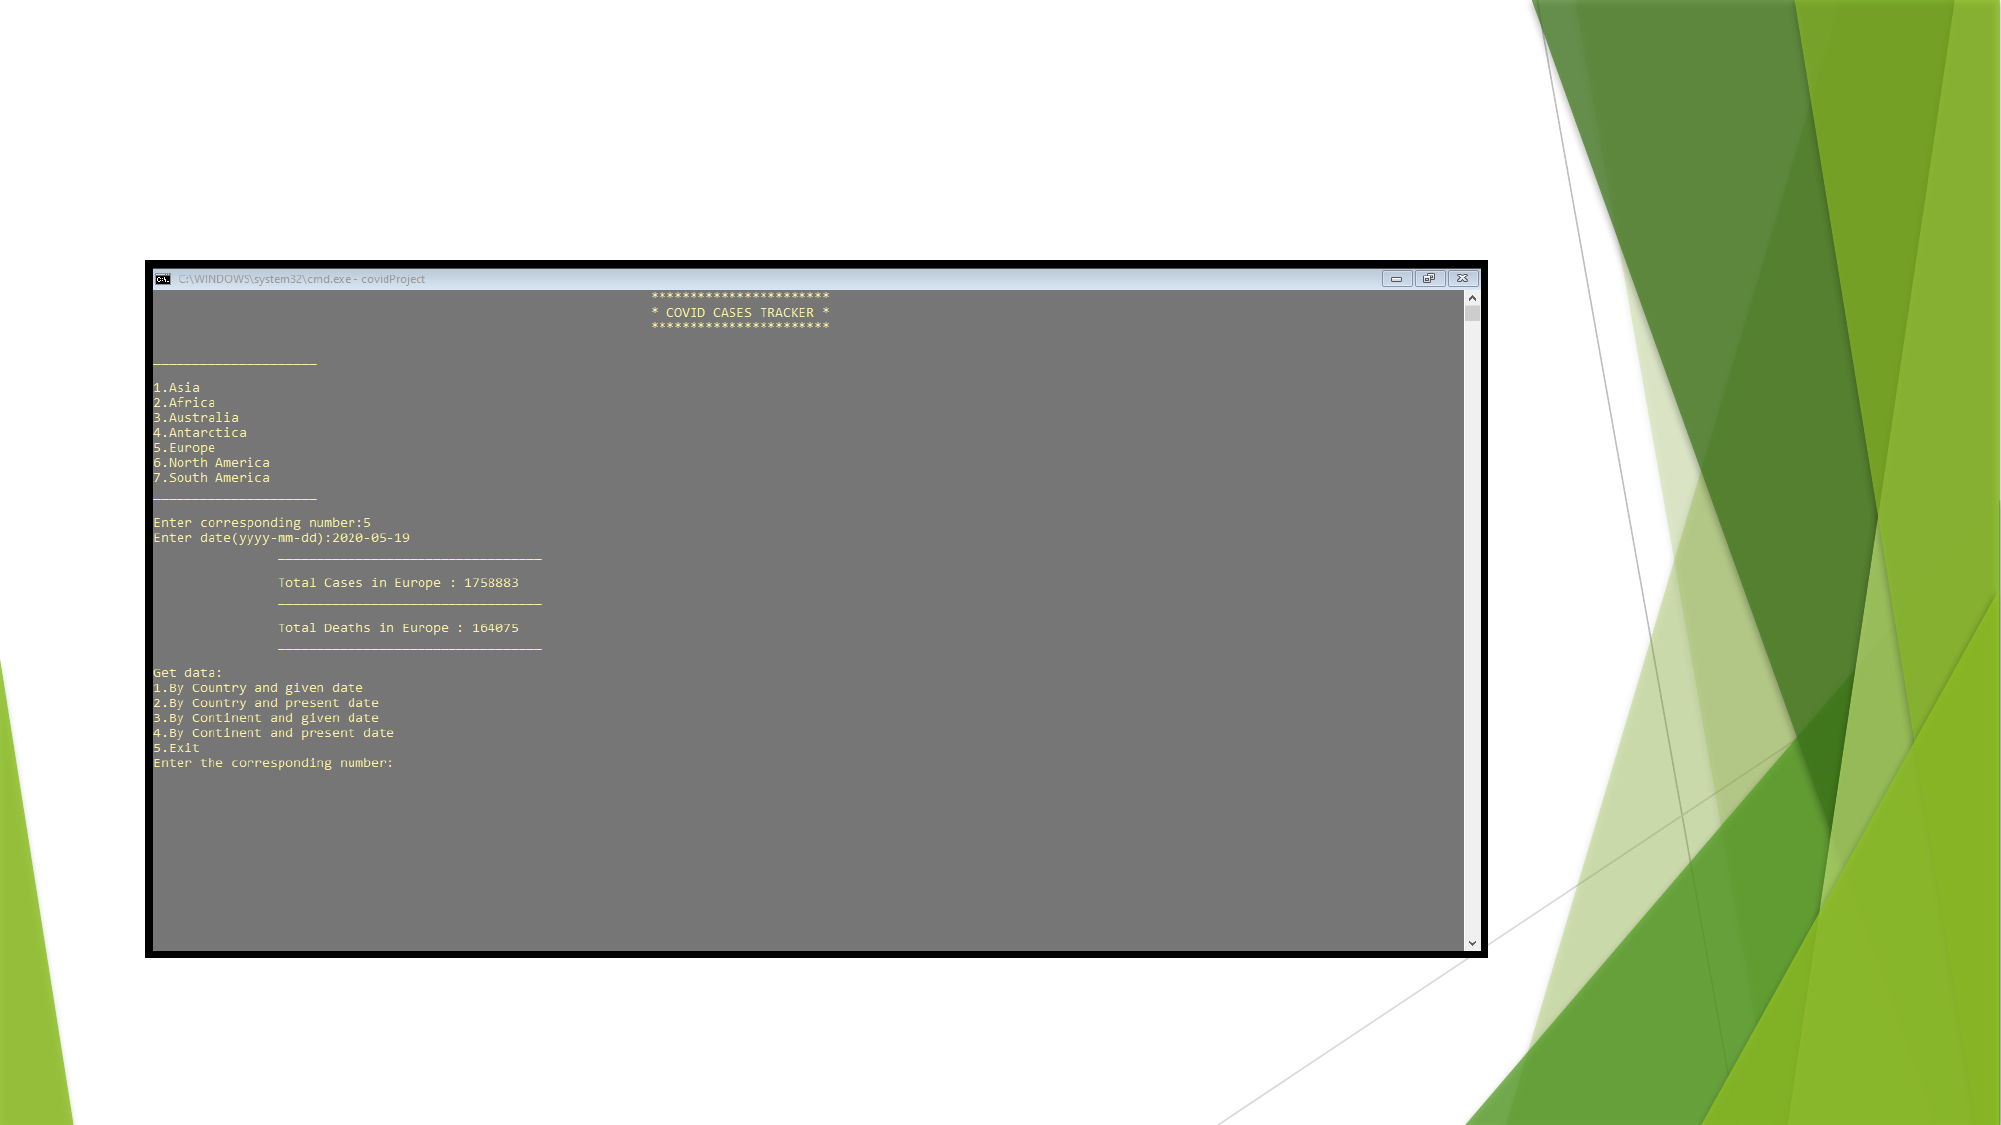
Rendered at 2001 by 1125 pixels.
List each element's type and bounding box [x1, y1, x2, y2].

picture [144, 260, 1488, 959]
